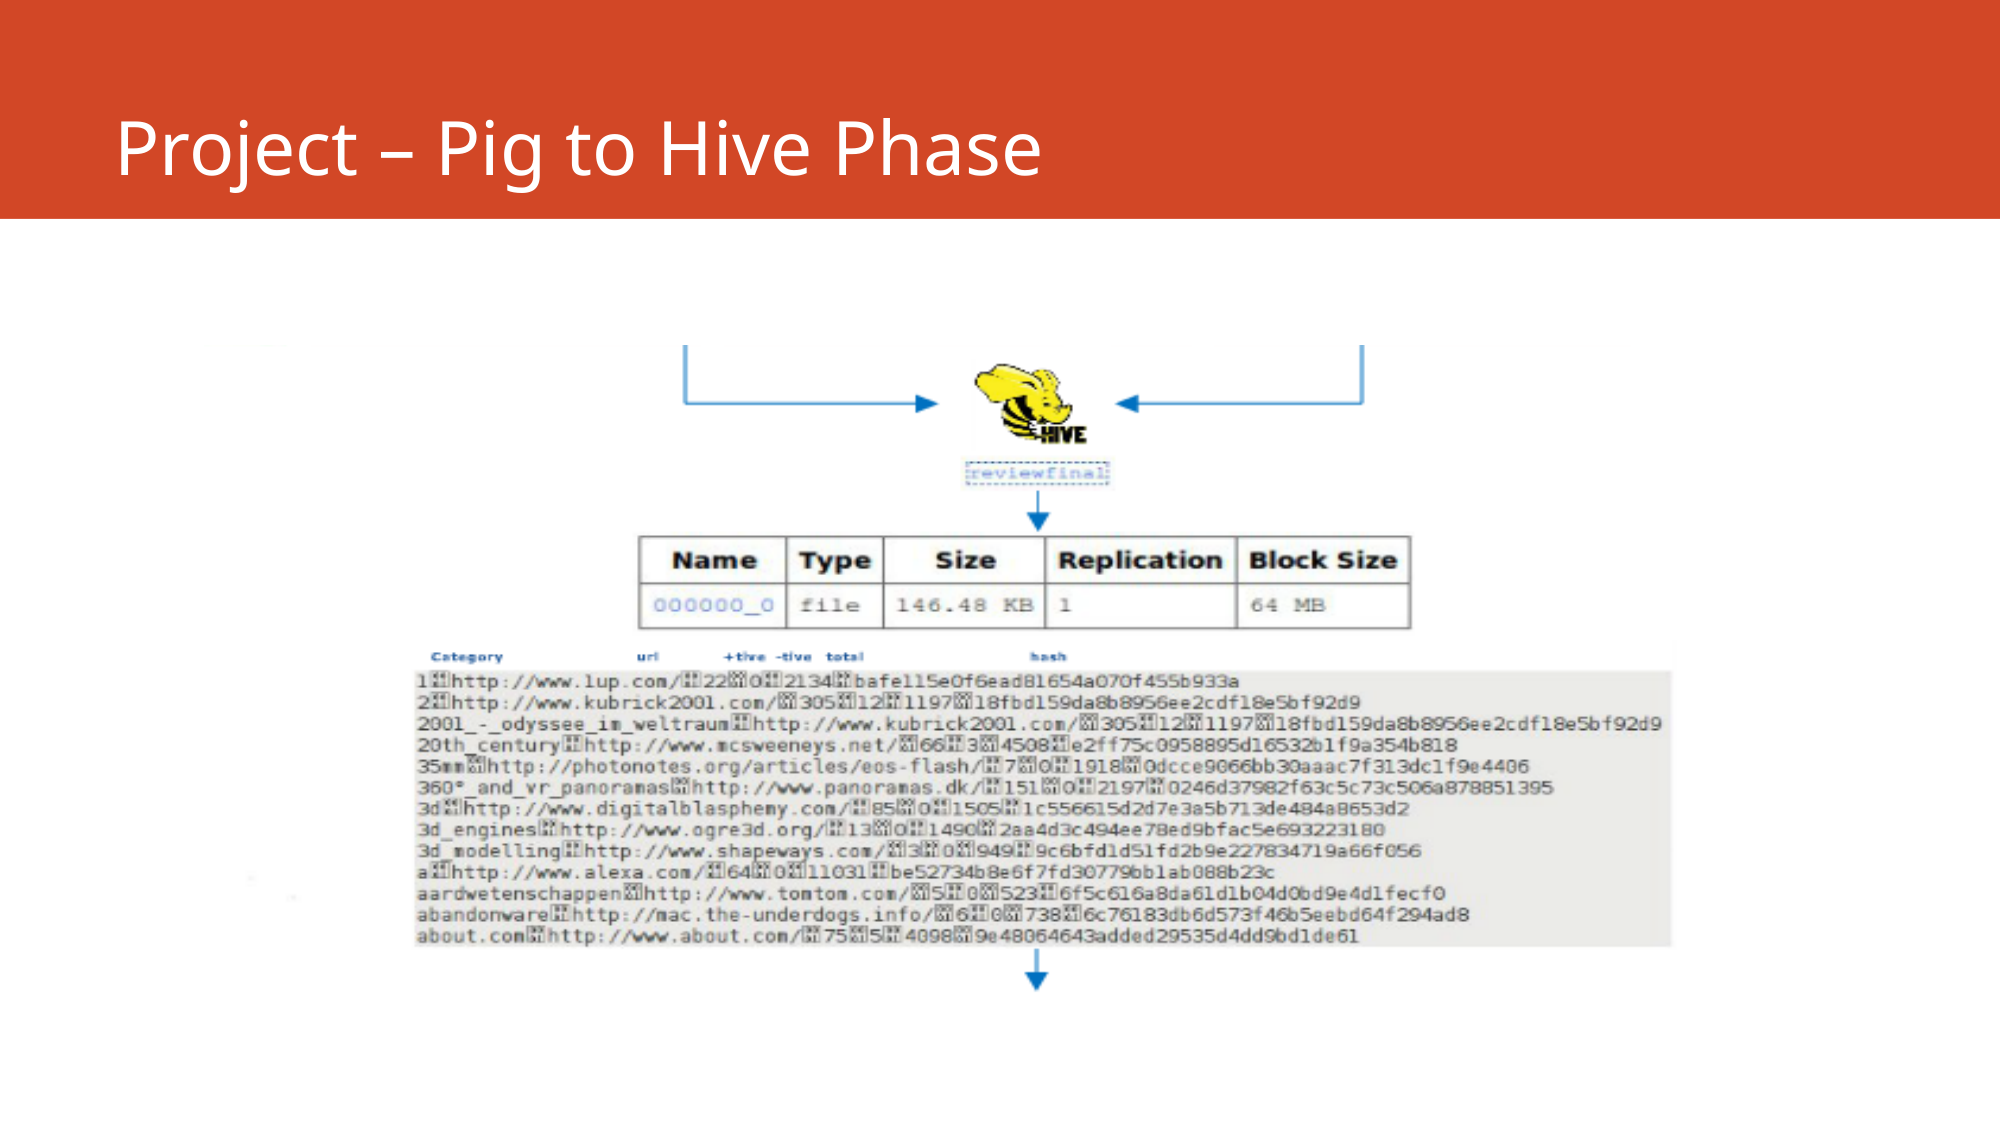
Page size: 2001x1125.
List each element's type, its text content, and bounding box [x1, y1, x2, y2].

picture [204, 345, 1753, 996]
title Project – Pig to Hive Phase [99, 0, 1863, 199]
